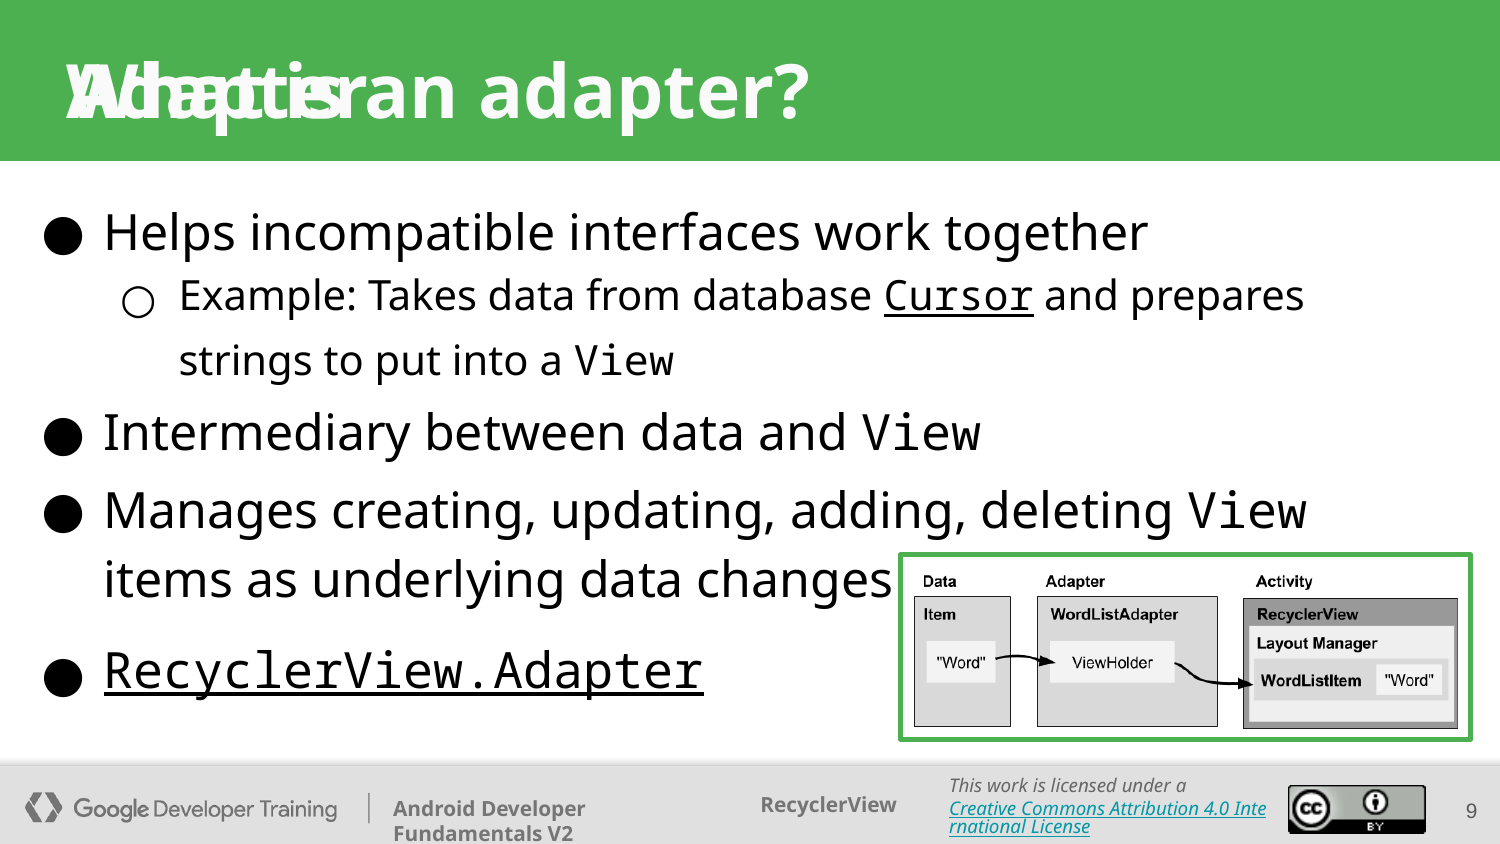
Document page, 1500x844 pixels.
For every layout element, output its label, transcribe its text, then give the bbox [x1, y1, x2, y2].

title What is an adapter? [51, 28, 1449, 122]
list Helps incompatible interfaces work together Example: Takes data from database Cursor and prepares strings to put into a View Intermediary between data and View Manages creating, updating, adding, deleting View items as underlying data changes RecyclerView.Adapter [13, 176, 1412, 737]
slide_number 9 [1402, 777, 1493, 842]
picture [0, 161, 1500, 844]
